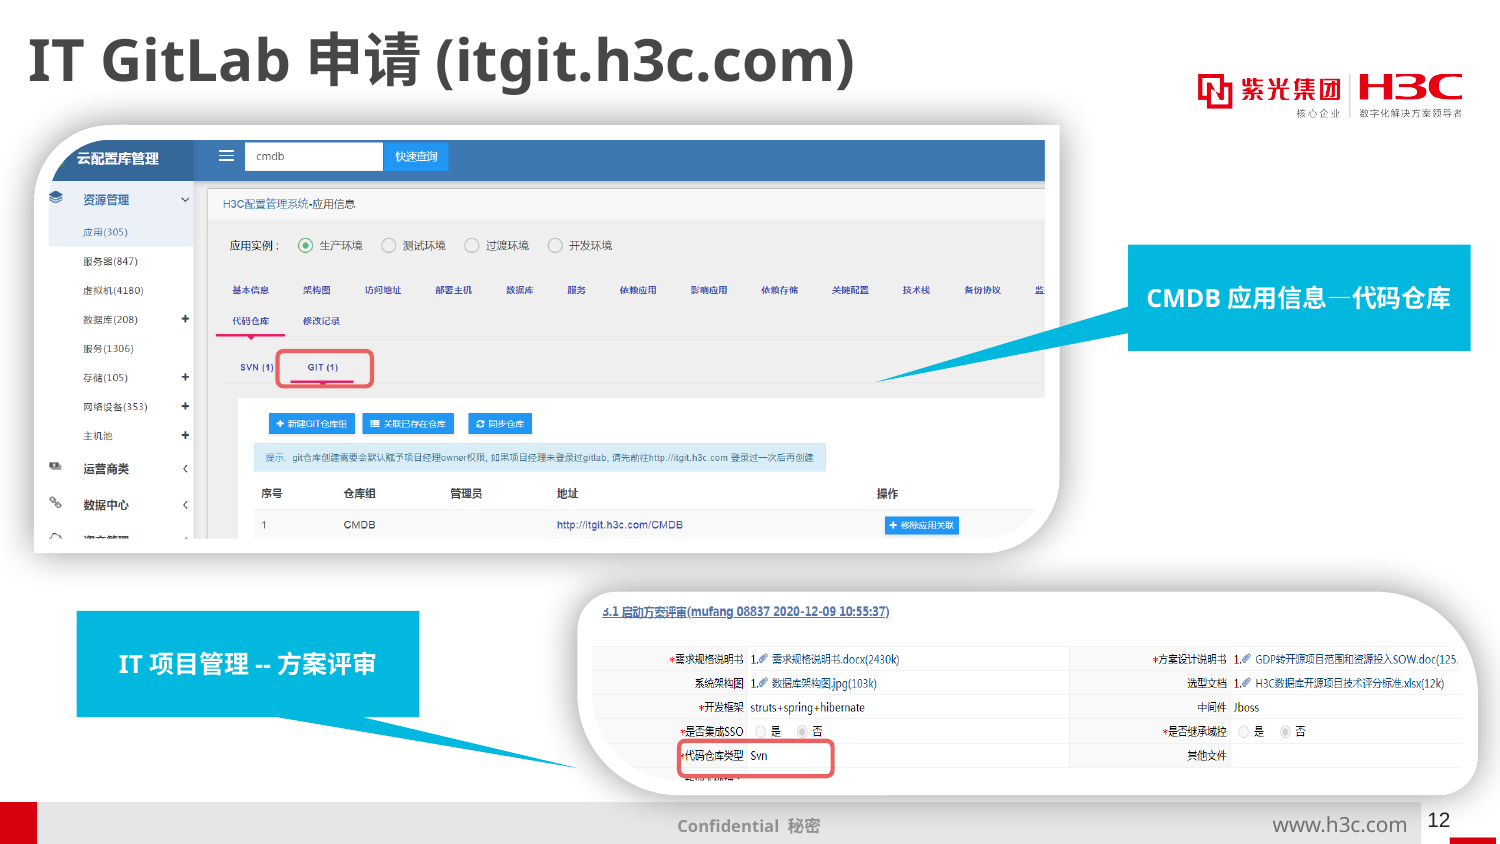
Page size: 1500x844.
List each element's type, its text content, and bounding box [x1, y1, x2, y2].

text_box CMDB应用信息—代码仓库 [1058, 244, 1471, 351]
picture [0, 802, 1498, 844]
picture [584, 598, 1471, 789]
title IT GitLab申请(itgit.h3c.com) [17, 19, 952, 96]
picture [41, 132, 1053, 547]
picture [1198, 74, 1462, 118]
text_box IT项目管理--方案评审 [76, 610, 579, 769]
